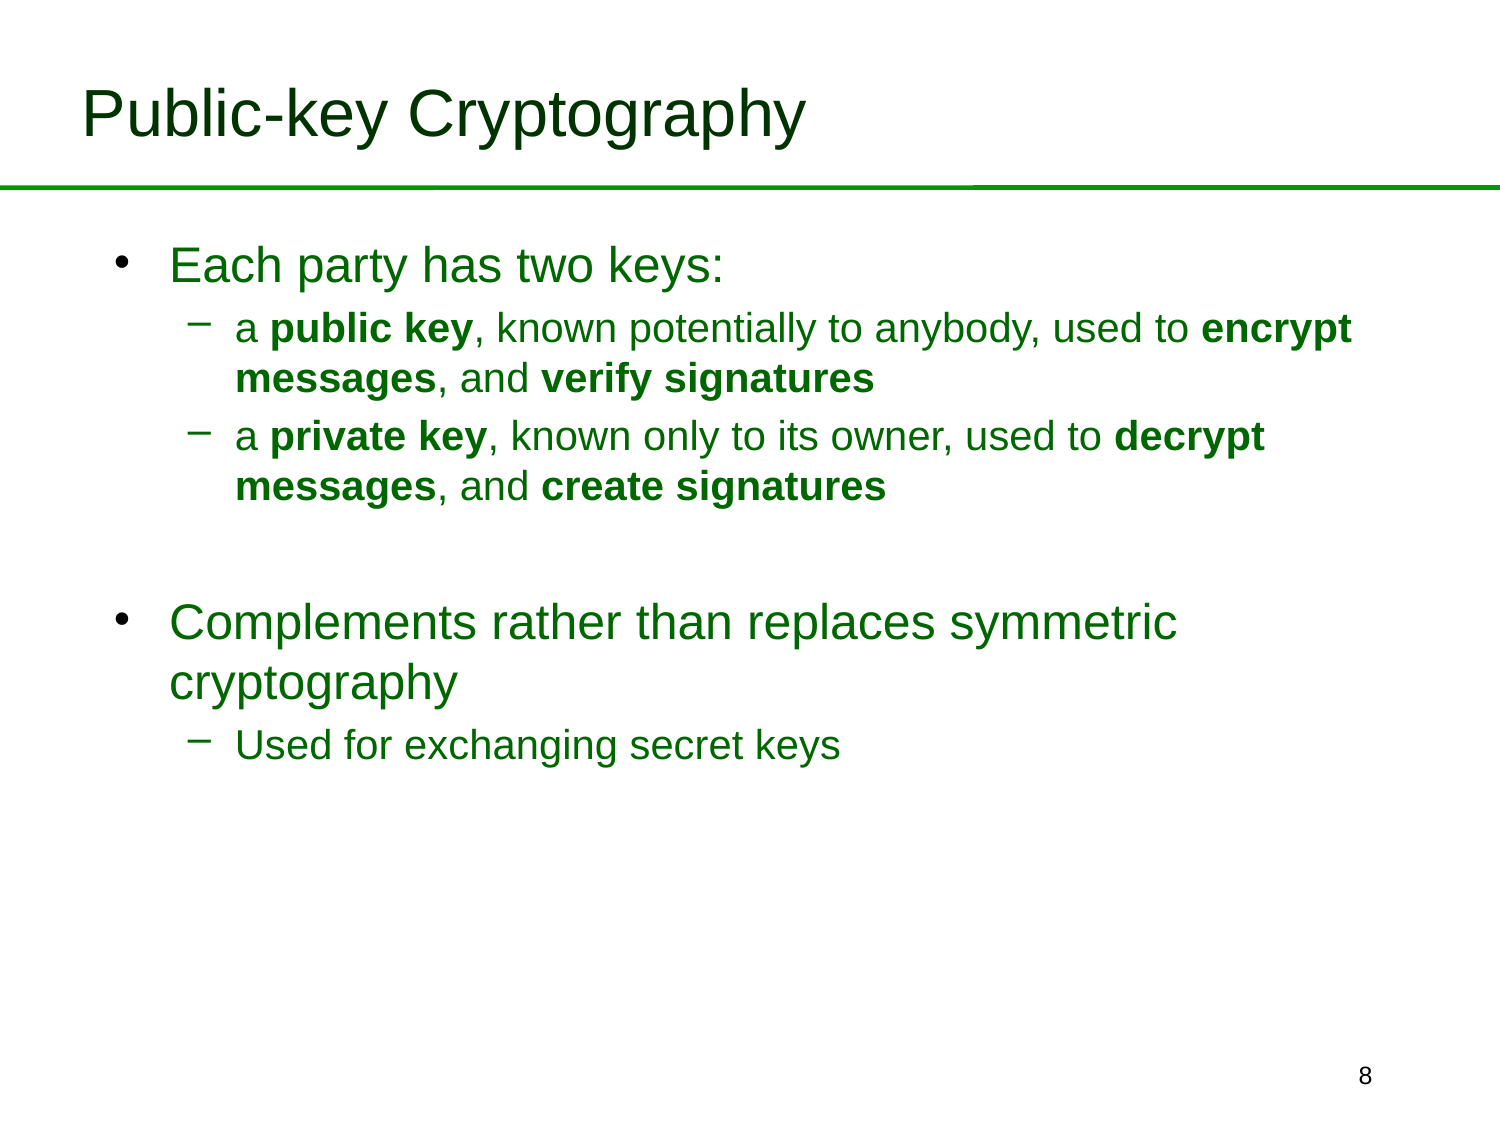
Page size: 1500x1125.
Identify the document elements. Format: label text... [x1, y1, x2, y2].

list Each party has two keys: a public key, known potentially to anybody, used to encrypt messages, and verify signatures a private key, known only to its owner, used to decrypt messages, and create signatures Complements rather than replaces symmetric cryptography Used for exchanging secret keys [97, 224, 1417, 1044]
title Public-key Cryptography [66, 31, 1412, 188]
slide_number 8 [1074, 1051, 1388, 1101]
